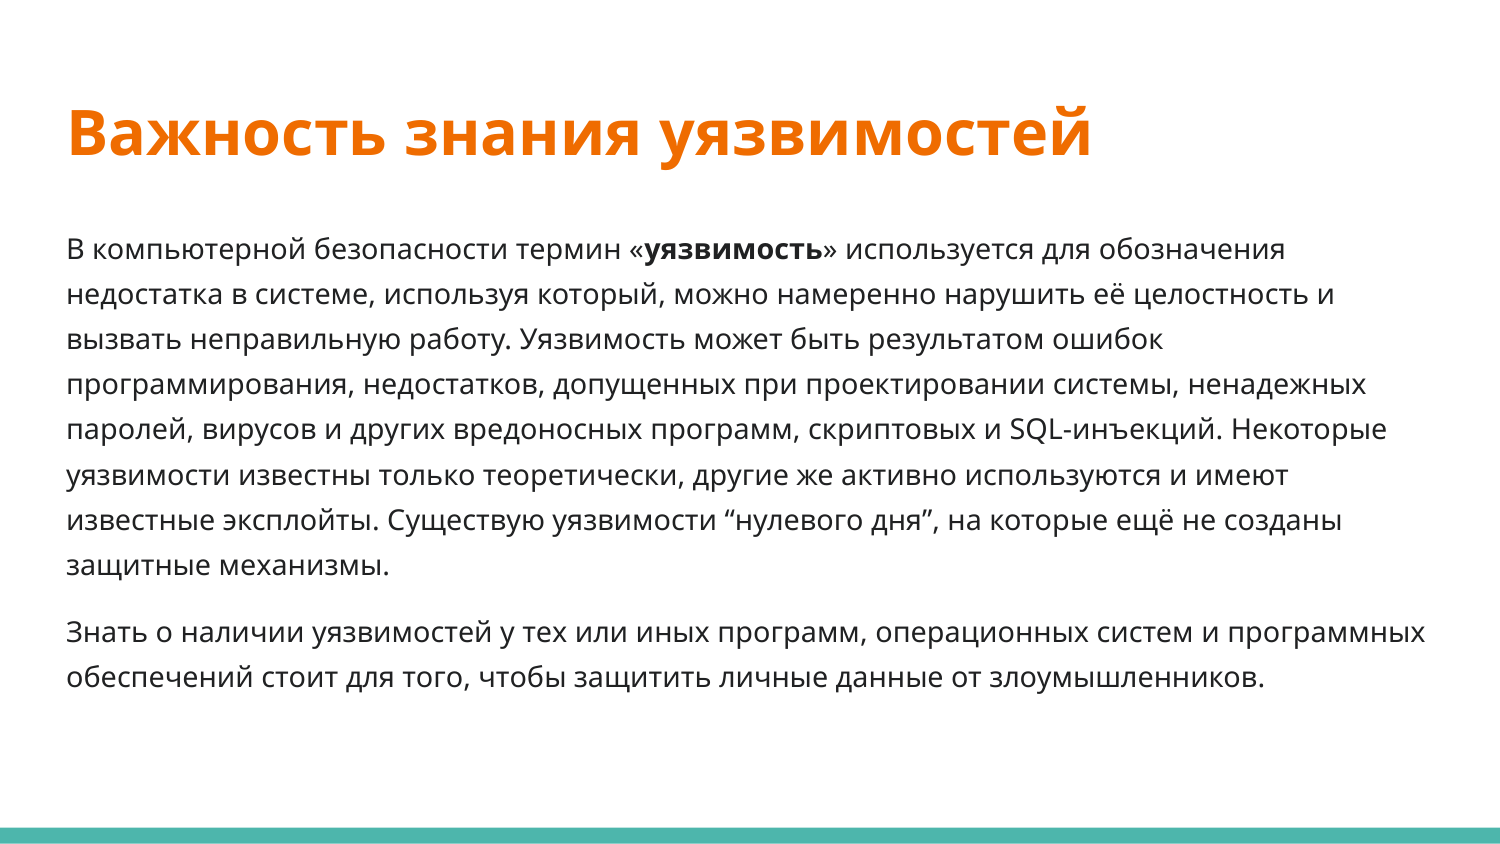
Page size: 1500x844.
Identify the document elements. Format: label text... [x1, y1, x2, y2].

title Важность знания уязвимостей [51, 72, 1449, 189]
list В компьютерной безопасности термин «уязвимость» используется для обозначения недостатка в системе, используя который, можно намеренно нарушить её целостность и вызвать неправильную работу. Уязвимость может быть результатом ошибок программирования, недостатков, допущенных при проектировании системы, ненадежных паролей, вирусов и других вредоносных программ, скриптовых и SQL-инъекций. Некоторые уязвимости известны только теоретически, другие же активно используются и имеют известные эксплойты. Существую уязвимости “нулевого дня”, на которые ещё не созданы защитные механизмы. Знать о наличии уязвимостей у тех или иных программ, операционных систем и программных обеспечений стоит для того, чтобы защитить личные данные от злоумышленников. [51, 207, 1449, 750]
